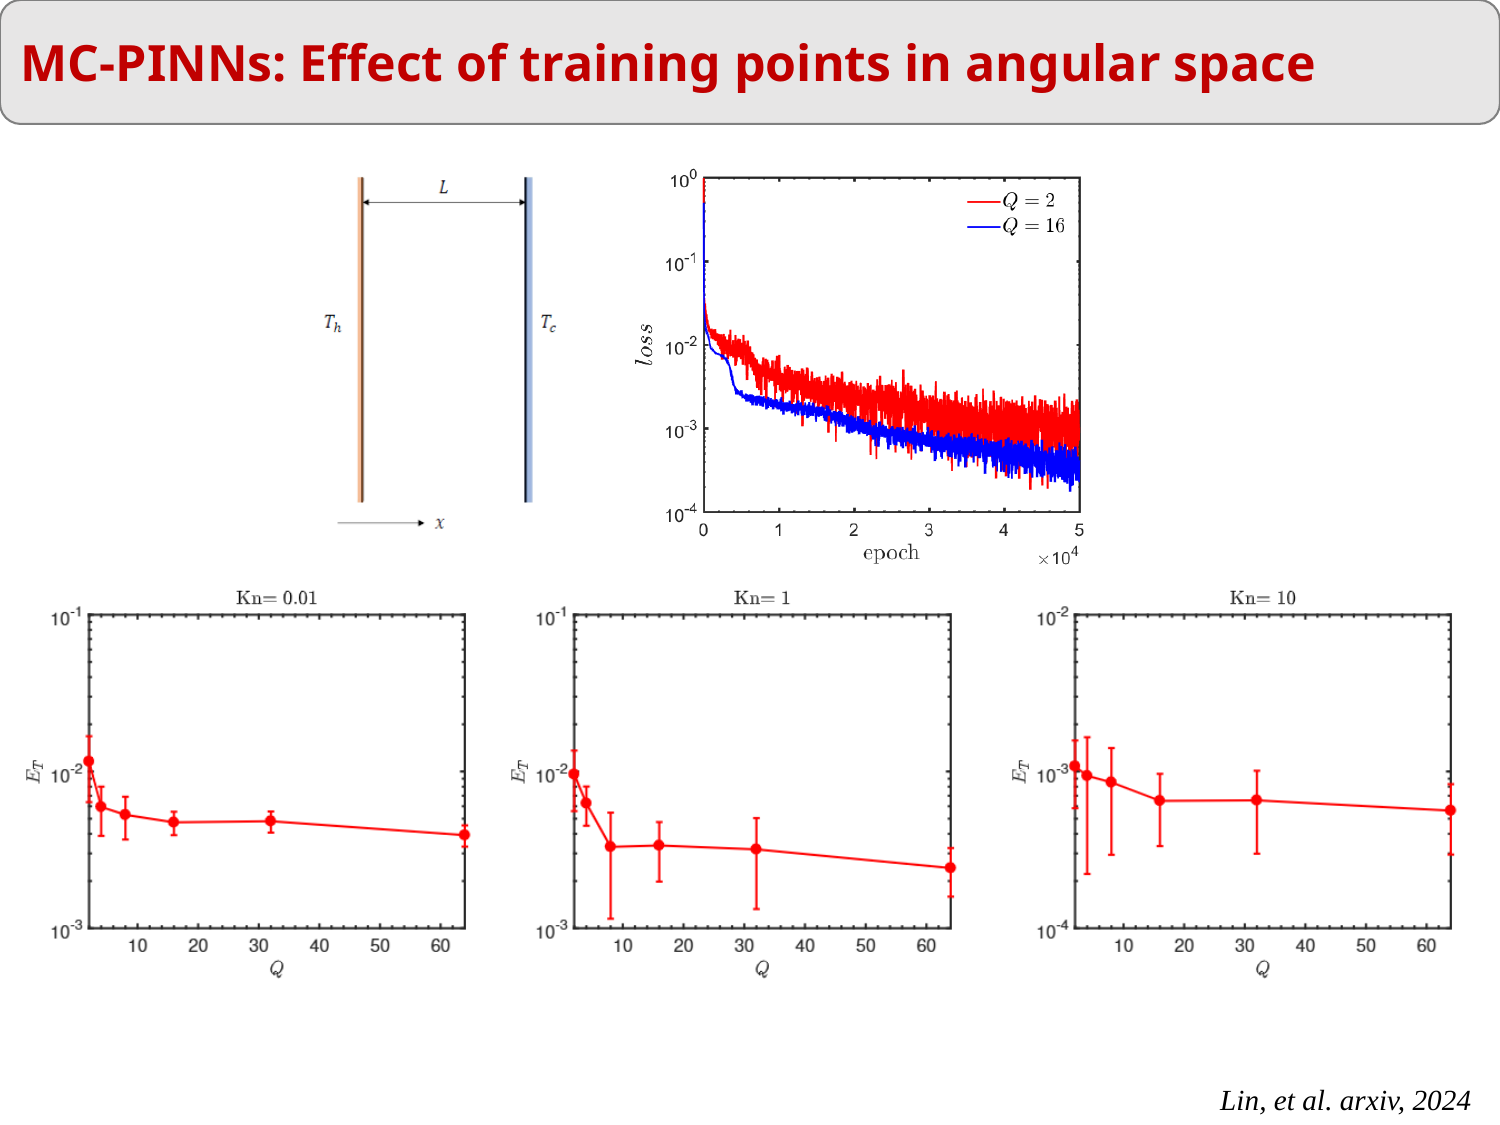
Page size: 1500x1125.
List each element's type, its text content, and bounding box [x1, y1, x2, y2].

text_box MC-PINNs: Effect of training points in angular space [0, 0, 1500, 125]
text_box Lin, et al. arxiv, 2024 [1205, 1074, 1500, 1124]
picture [313, 164, 559, 533]
picture [14, 156, 1500, 991]
